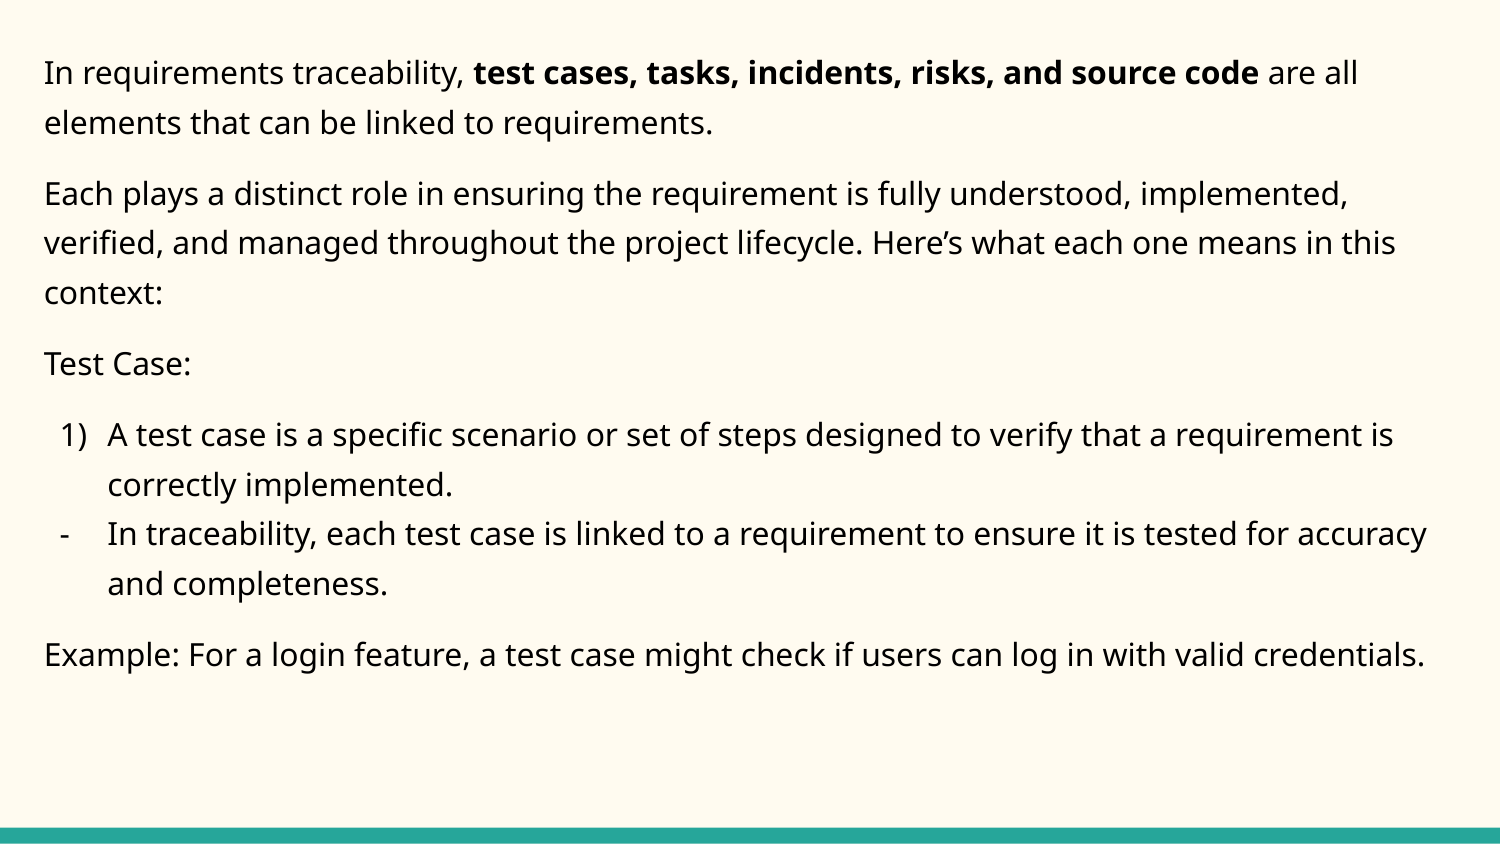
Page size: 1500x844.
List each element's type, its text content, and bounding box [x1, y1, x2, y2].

list In requirements traceability, test cases, tasks, incidents, risks, and source code are all elements that can be linked to requirements. Each plays a distinct role in ensuring the requirement is fully understood, implemented, verified, and managed throughout the project lifecycle. Here’s what each one means in this context: Test Case: A test case is a specific scenario or set of steps designed to verify that a requirement is correctly implemented. In traceability, each test case is linked to a requirement to ensure it is tested for accuracy and completeness. Example: For a login feature, a test case might check if users can log in with valid credentials. [28, 29, 1449, 750]
